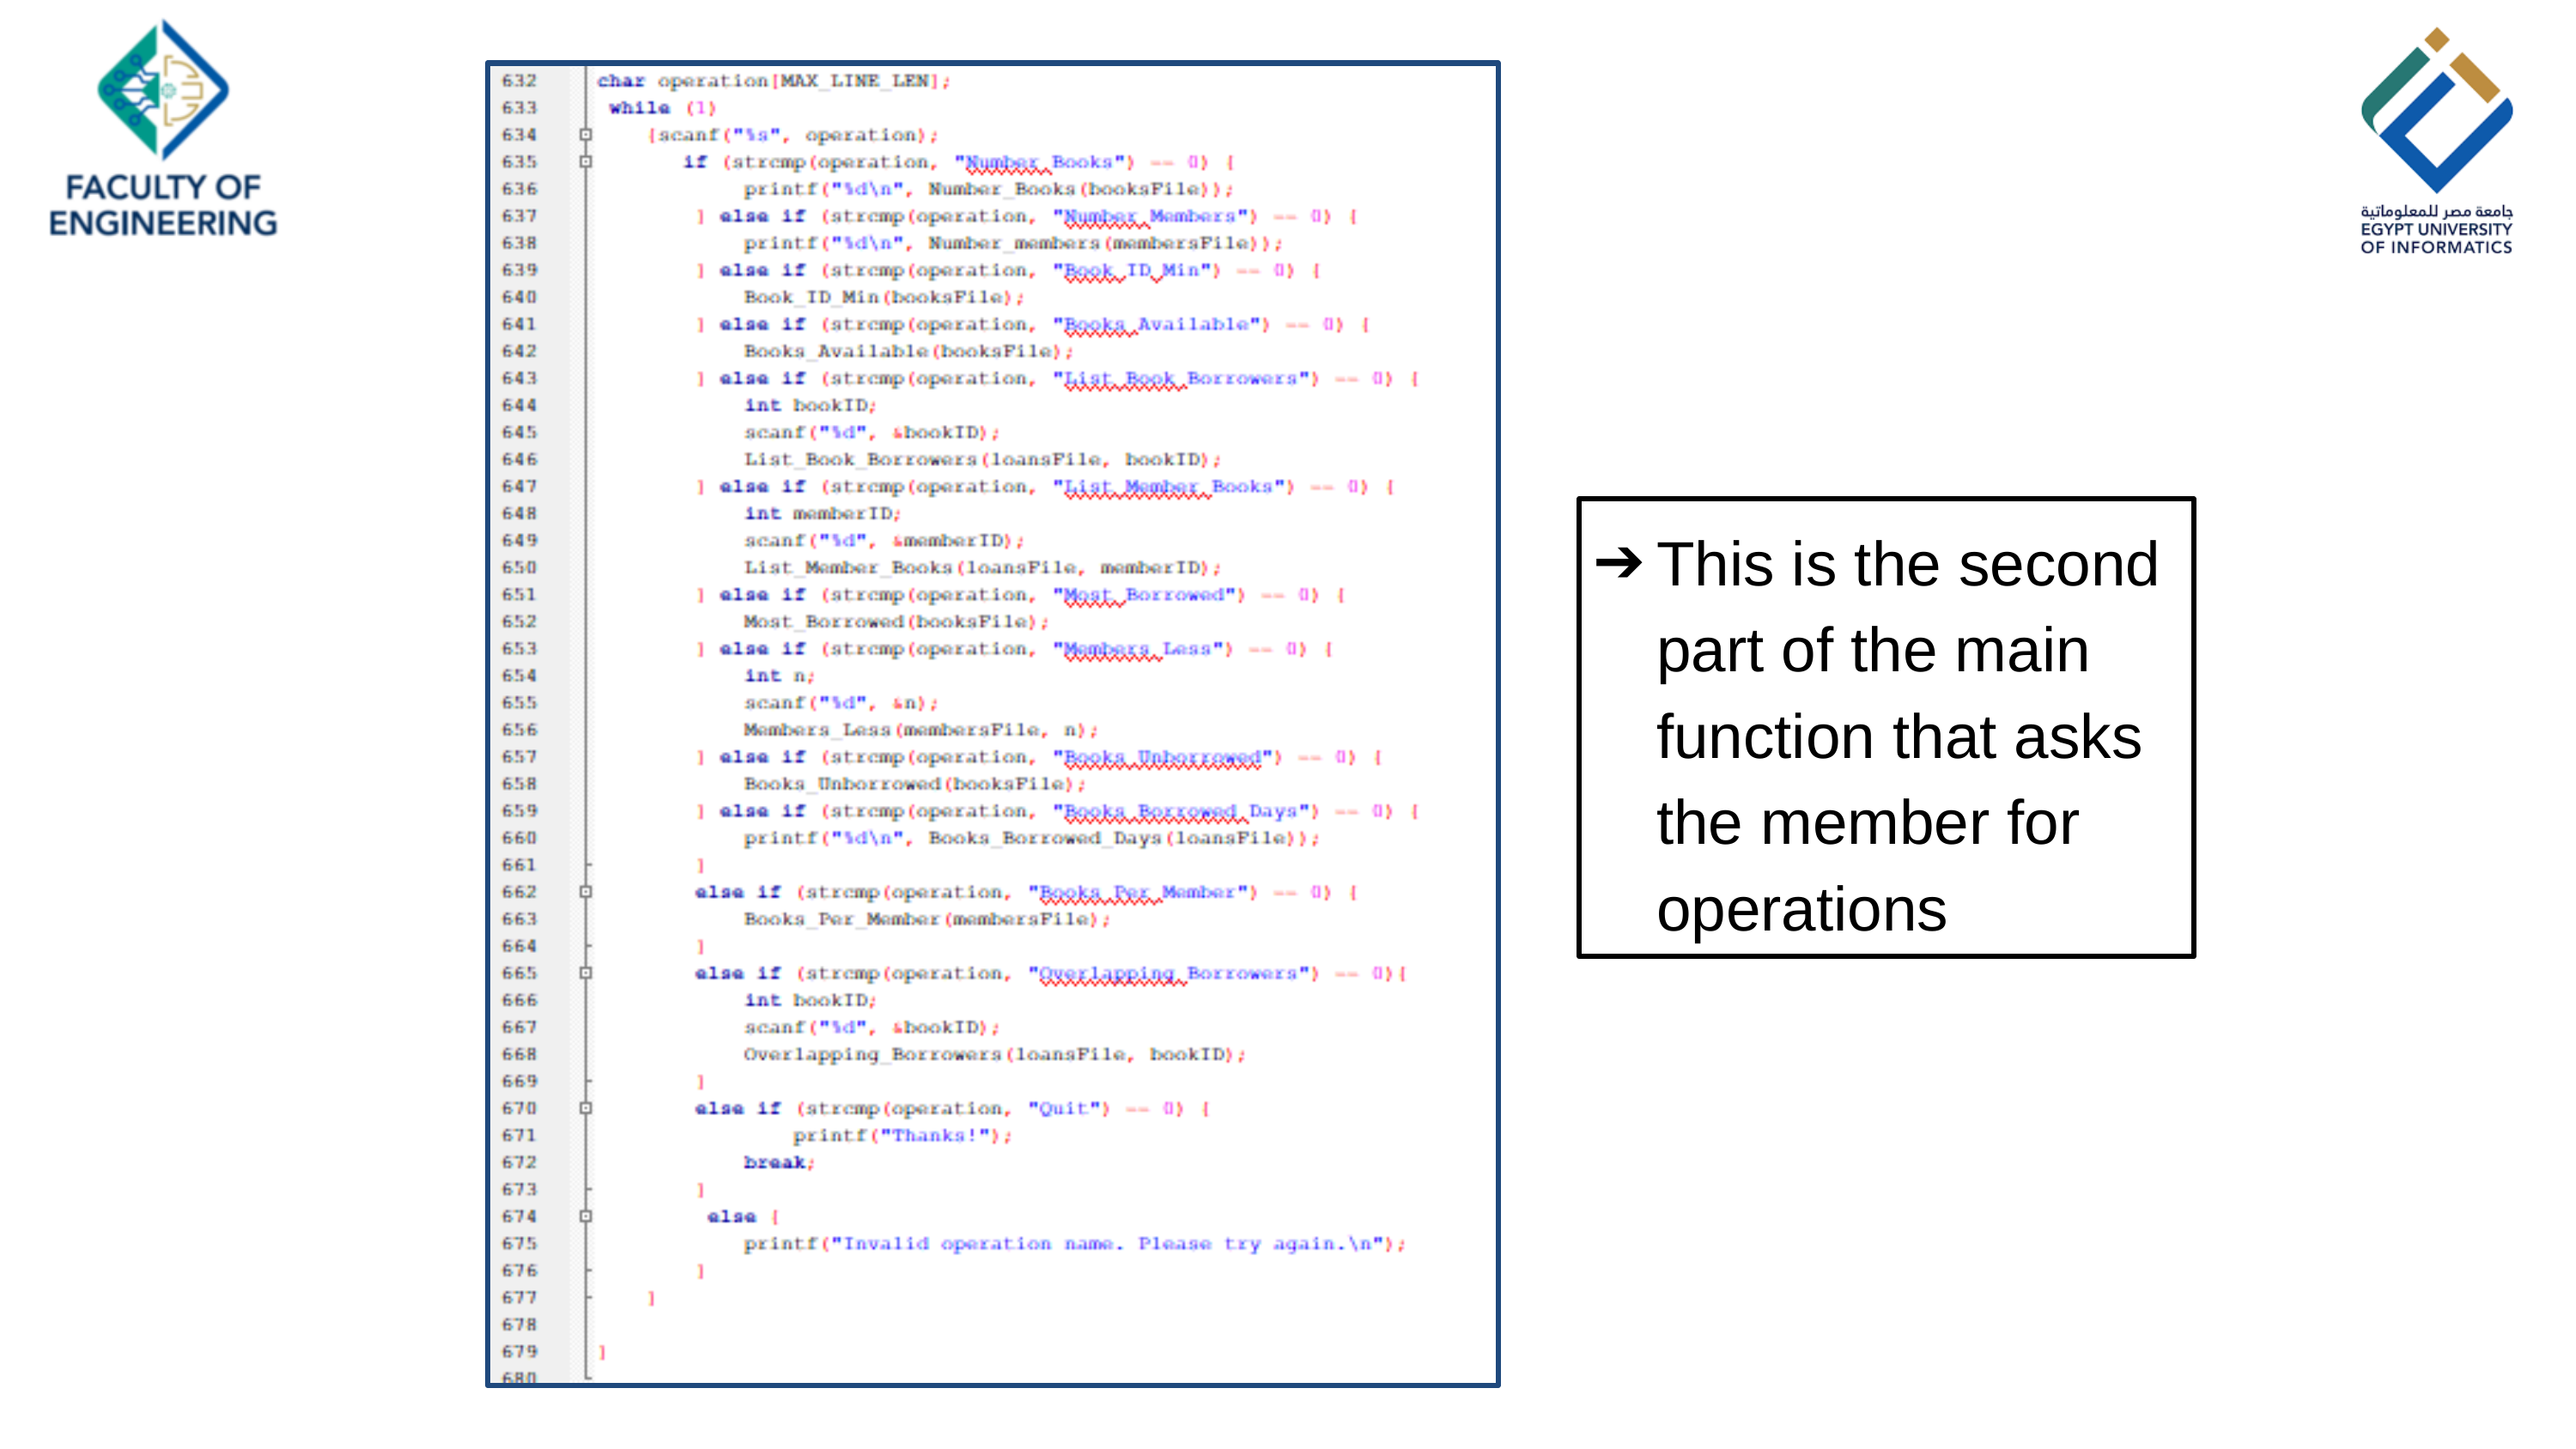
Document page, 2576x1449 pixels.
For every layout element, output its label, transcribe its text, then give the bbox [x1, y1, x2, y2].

text_box This is the second part of the main function that asks the member for operations [1579, 499, 2194, 957]
text_box [0, 0, 325, 283]
picture [489, 65, 1496, 1384]
text_box [2298, 0, 2576, 278]
